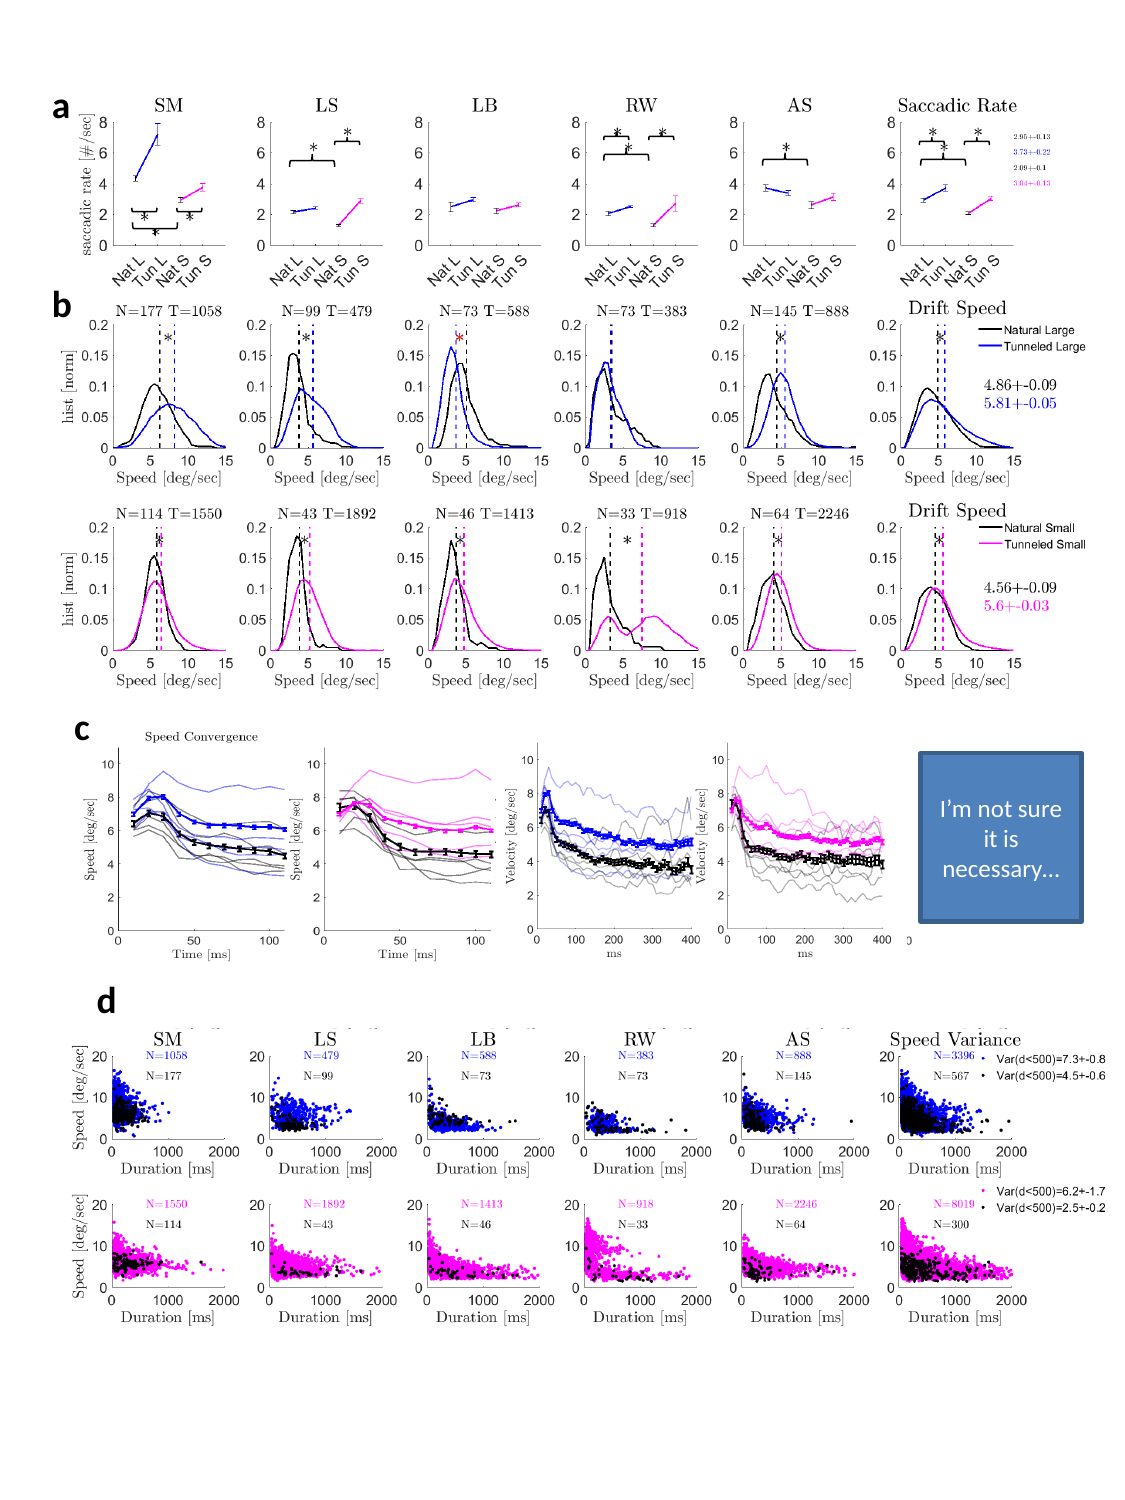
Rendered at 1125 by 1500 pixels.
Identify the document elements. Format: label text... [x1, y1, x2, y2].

text_box d [81, 988, 132, 1027]
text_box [131, 207, 203, 236]
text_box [919, 137, 990, 166]
picture [0, 1028, 1125, 1353]
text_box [289, 137, 360, 168]
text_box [603, 132, 674, 161]
picture [0, 56, 1125, 983]
text_box I’m not sure it is necessary… [1005, 751, 1084, 924]
